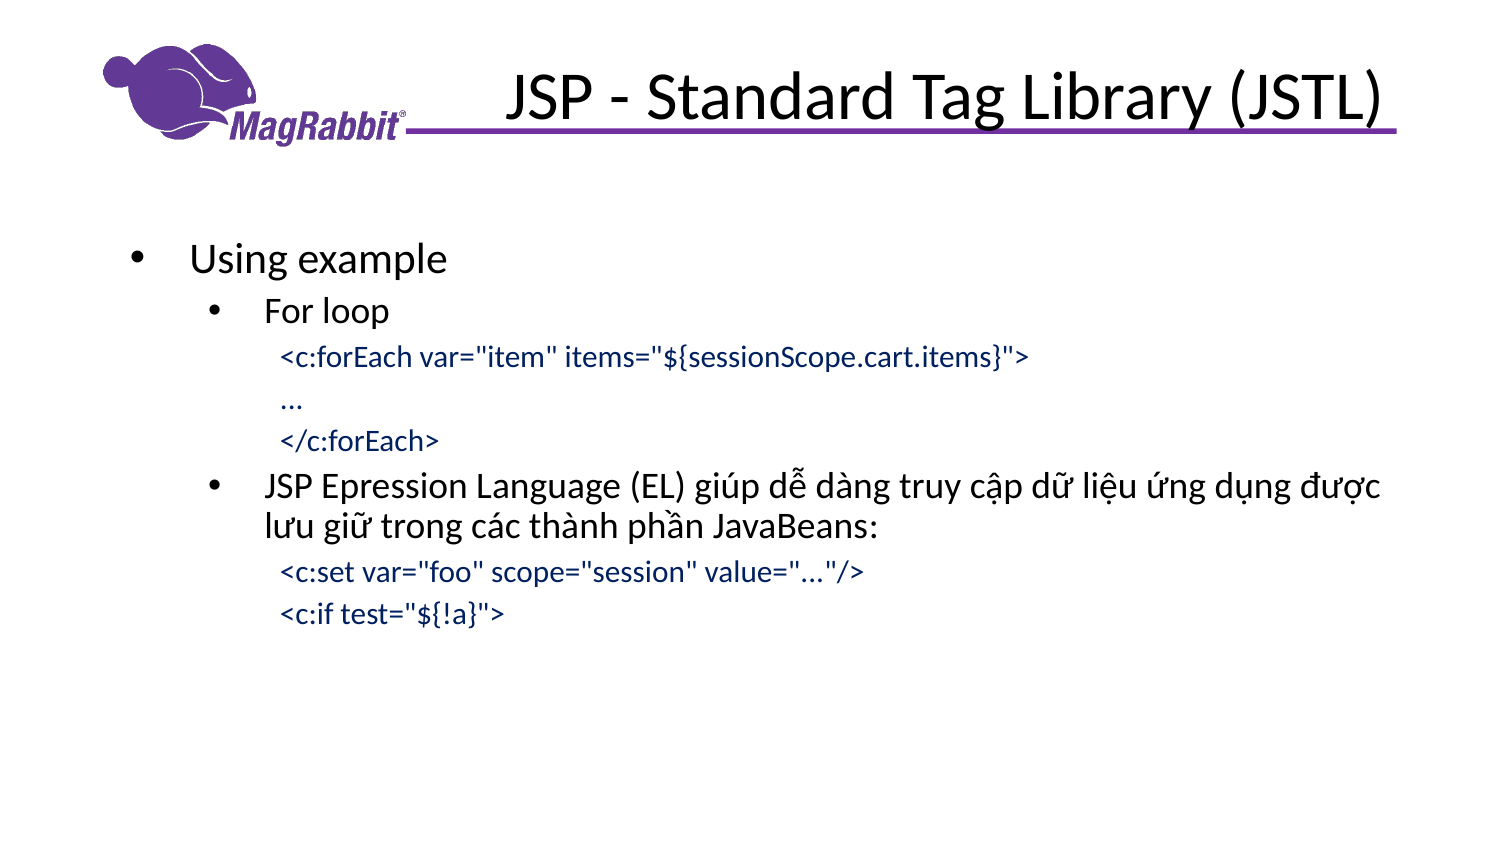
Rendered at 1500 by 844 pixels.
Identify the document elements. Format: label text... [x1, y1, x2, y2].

list Using example For loop <c:forEach var="item" items="${sessionScope.cart.items}"> ... </c:forEach> JSP Epression Language (EL) giúp dễ dàng truy cập dữ liệu ứng dụng được lưu giữ trong các thành phần JavaBeans: <c:set var="foo" scope="session" value="..."/> <c:if test="${!a}"> [103, 224, 1397, 760]
title JSP - Standard Tag Library (JSTL) [450, 44, 1397, 150]
picture [103, 44, 406, 150]
